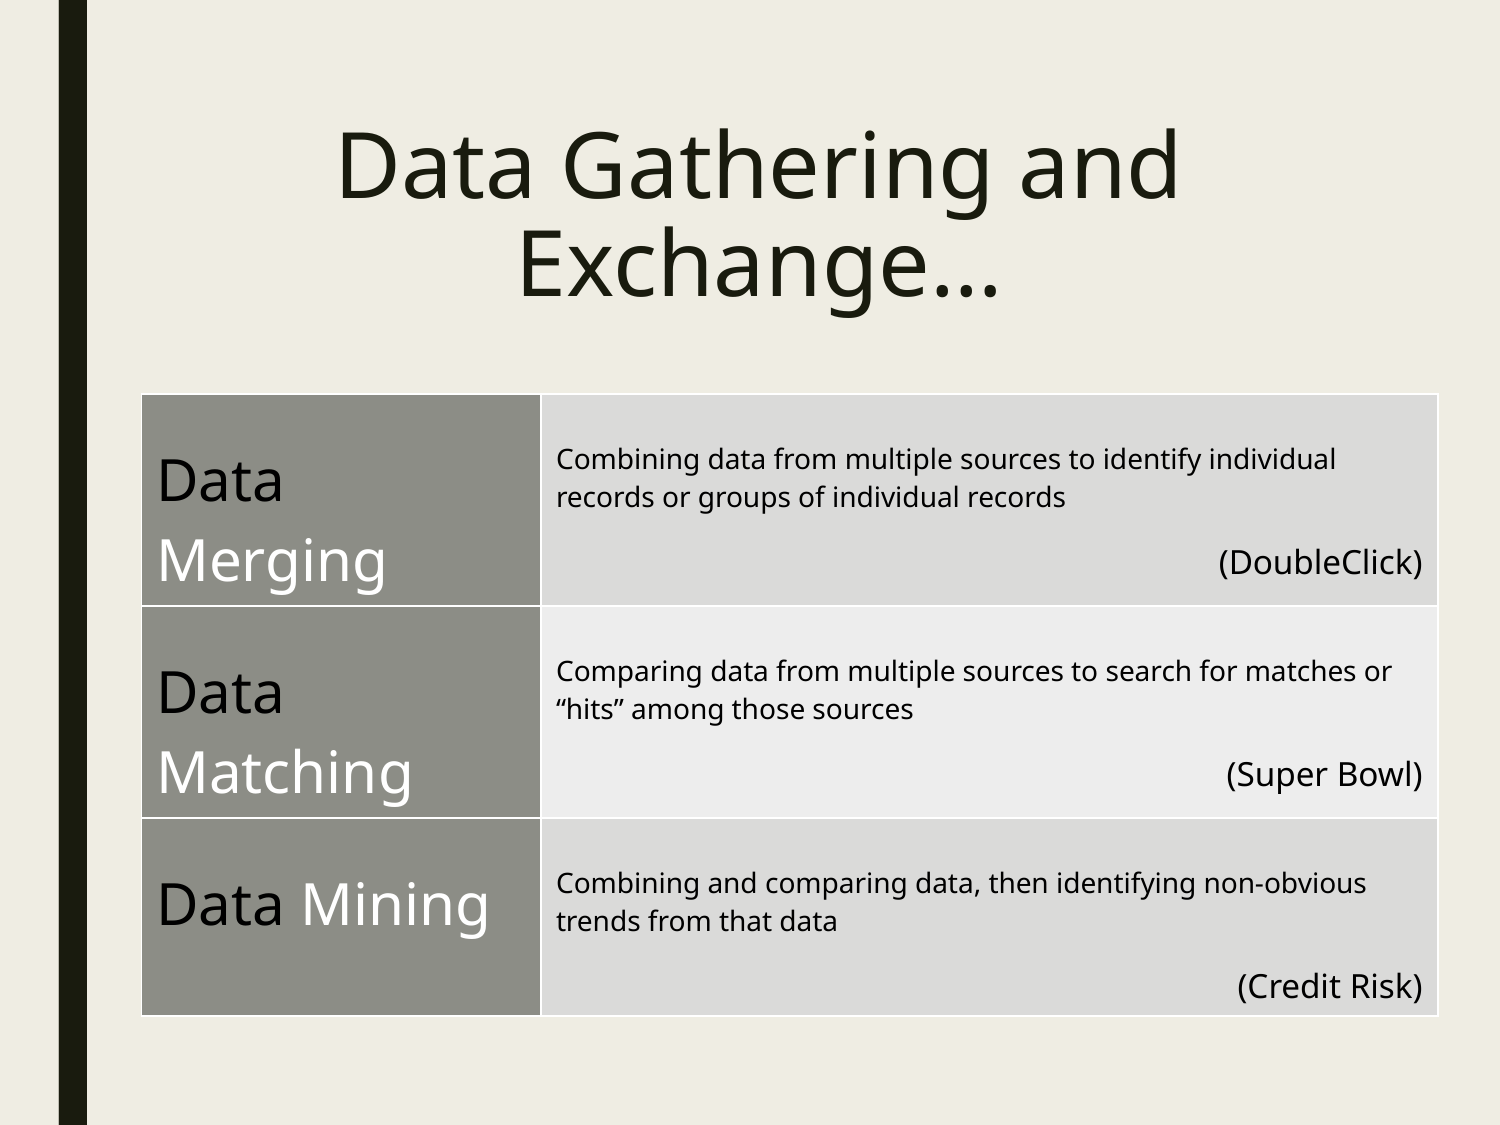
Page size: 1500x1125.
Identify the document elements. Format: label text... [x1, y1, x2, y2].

table_cell Combining and comparing data, then identifying non-obvious trends from that data (Credit Risk) [542, 819, 1437, 1015]
table_header Data Merging [142, 395, 540, 605]
table_cell Comparing data from multiple sources to search for matches or “hits” among those sources (Super Bowl) [542, 607, 1437, 817]
table_cell Data Matching [142, 607, 540, 817]
title Data Gathering and Exchange… [168, 112, 1351, 262]
table_cell Data Mining [142, 819, 540, 1015]
list [100, 262, 1438, 454]
table_header Combining data from multiple sources to identify individual records or groups of individual records (DoubleClick) [542, 395, 1437, 605]
